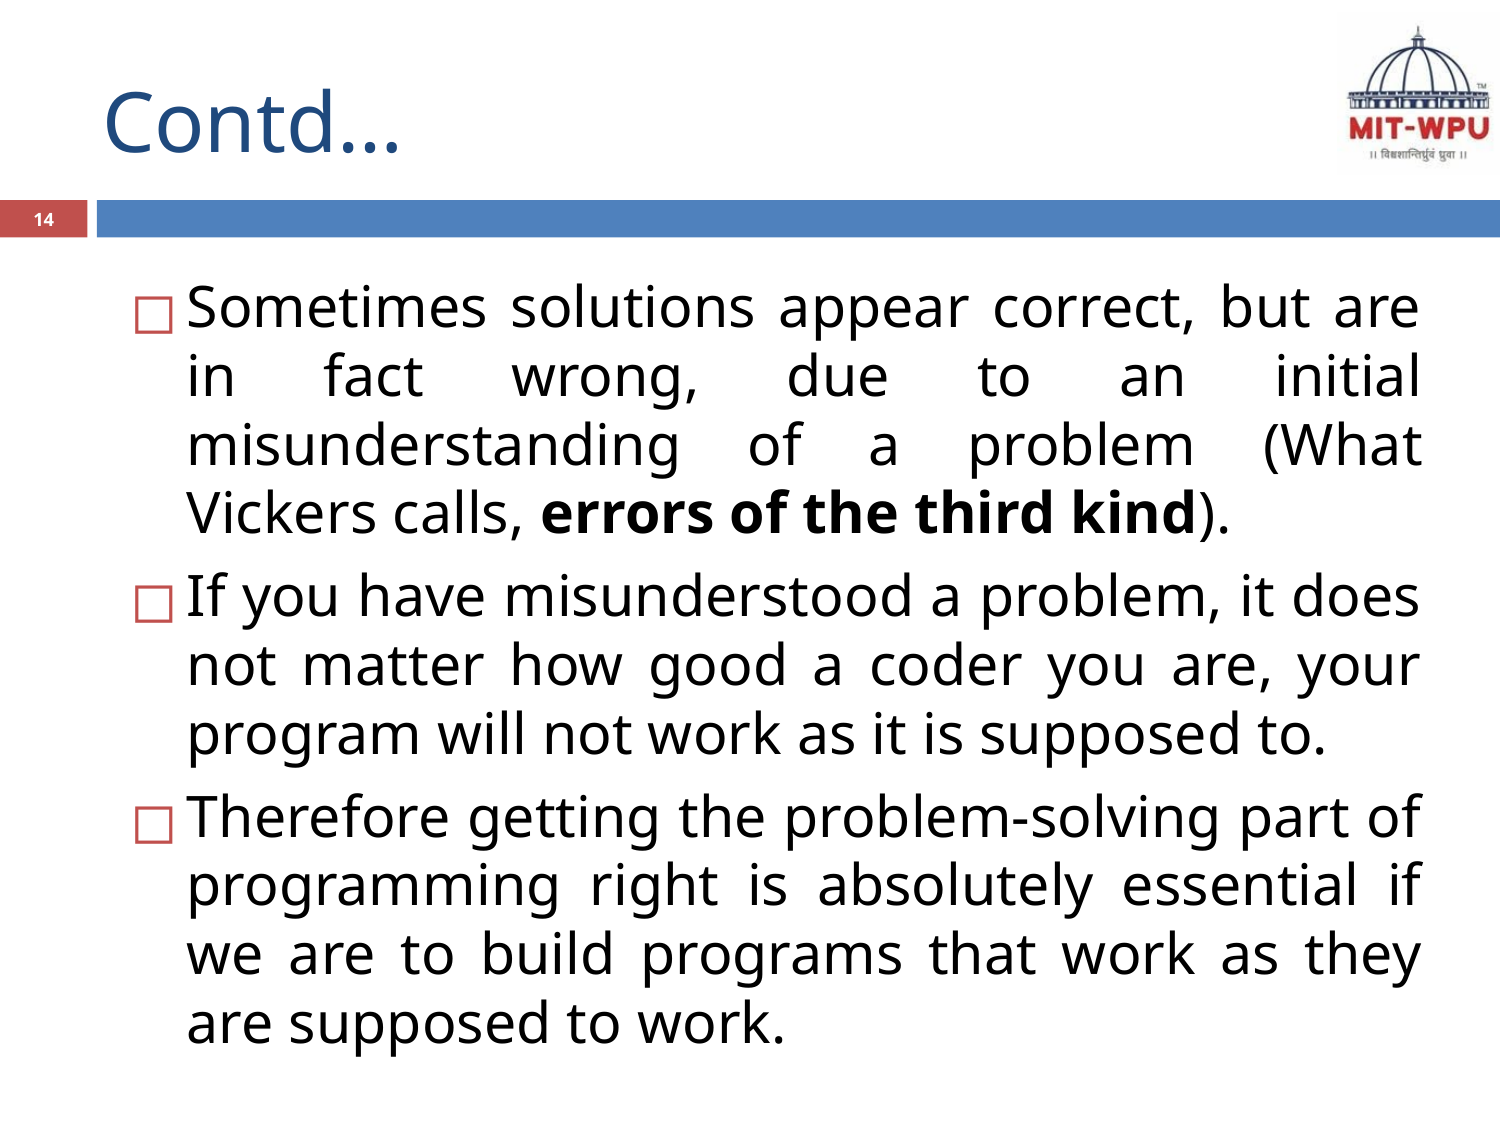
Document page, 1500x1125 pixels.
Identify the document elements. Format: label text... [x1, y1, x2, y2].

slide_number 14 [0, 200, 88, 241]
picture [1337, 12, 1500, 175]
title Contd… [86, 37, 1425, 200]
list Sometimes solutions appear correct, but are in fact wrong, due to an initial misunderstanding of a problem (What Vickers calls, errors of the third kind). If you have misunderstood a problem, it does not matter how good a coder you are, your program will not work as it is supposed to. Therefore getting the problem-solving part of programming right is absolutely essential if we are to build programs that work as they are supposed to work. [100, 262, 1438, 1075]
